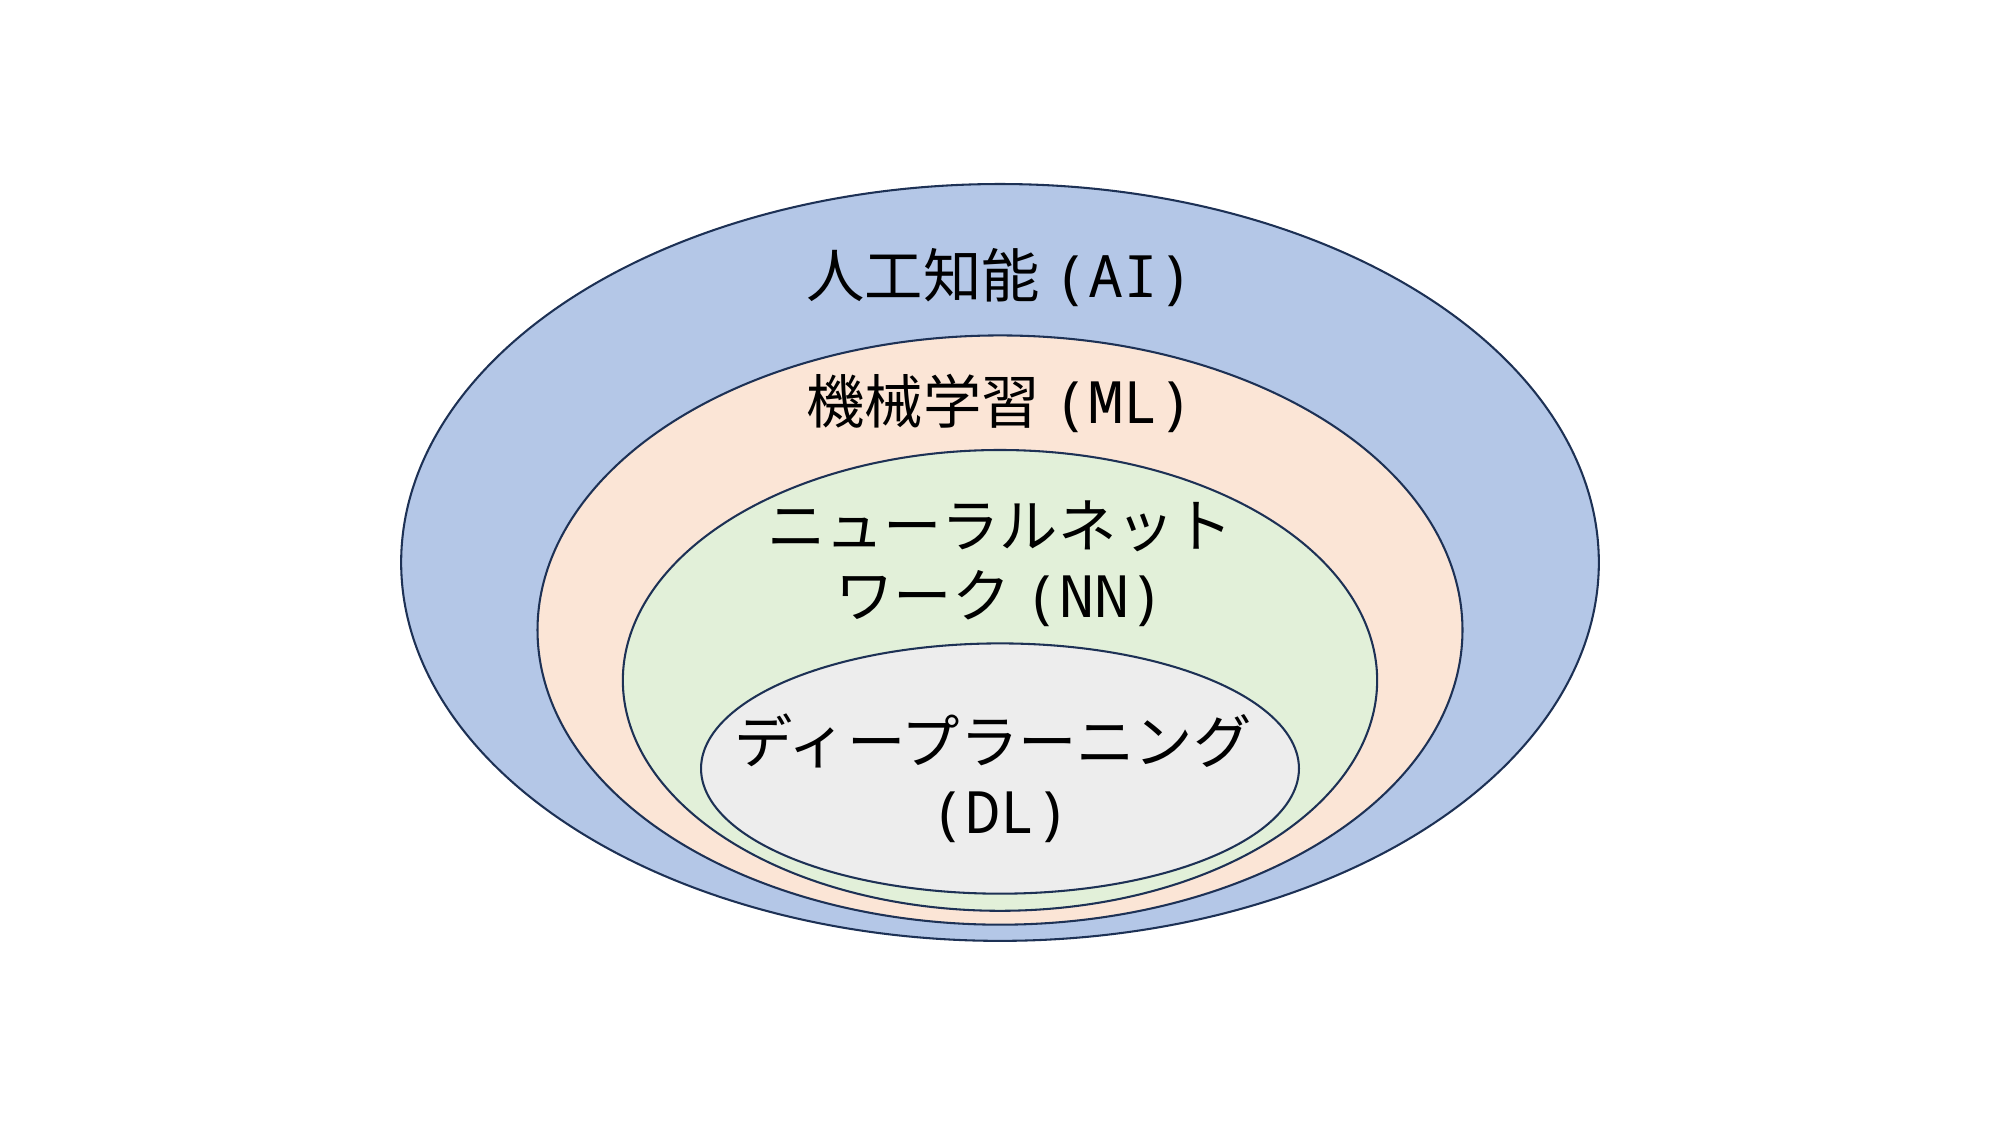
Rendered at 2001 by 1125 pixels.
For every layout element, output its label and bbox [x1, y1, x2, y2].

text_box [401, 183, 1599, 941]
